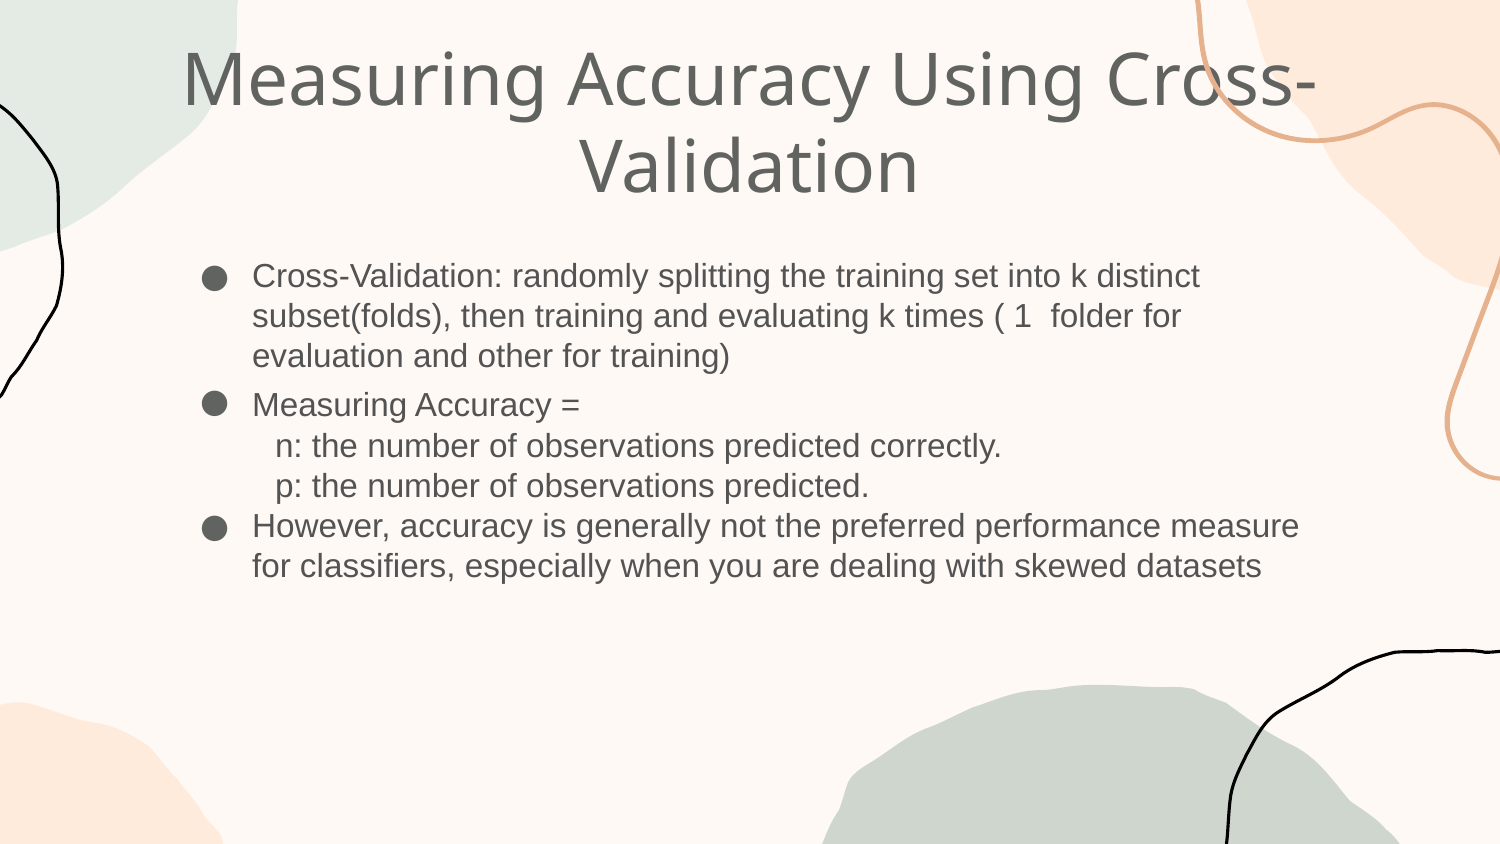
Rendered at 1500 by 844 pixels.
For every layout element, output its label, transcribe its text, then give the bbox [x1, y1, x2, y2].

text_box [1444, 255, 1500, 481]
title Measuring Accuracy Using Cross-Validation [118, 72, 1382, 167]
text_box [1195, 0, 1500, 156]
text_box [822, 684, 1400, 844]
